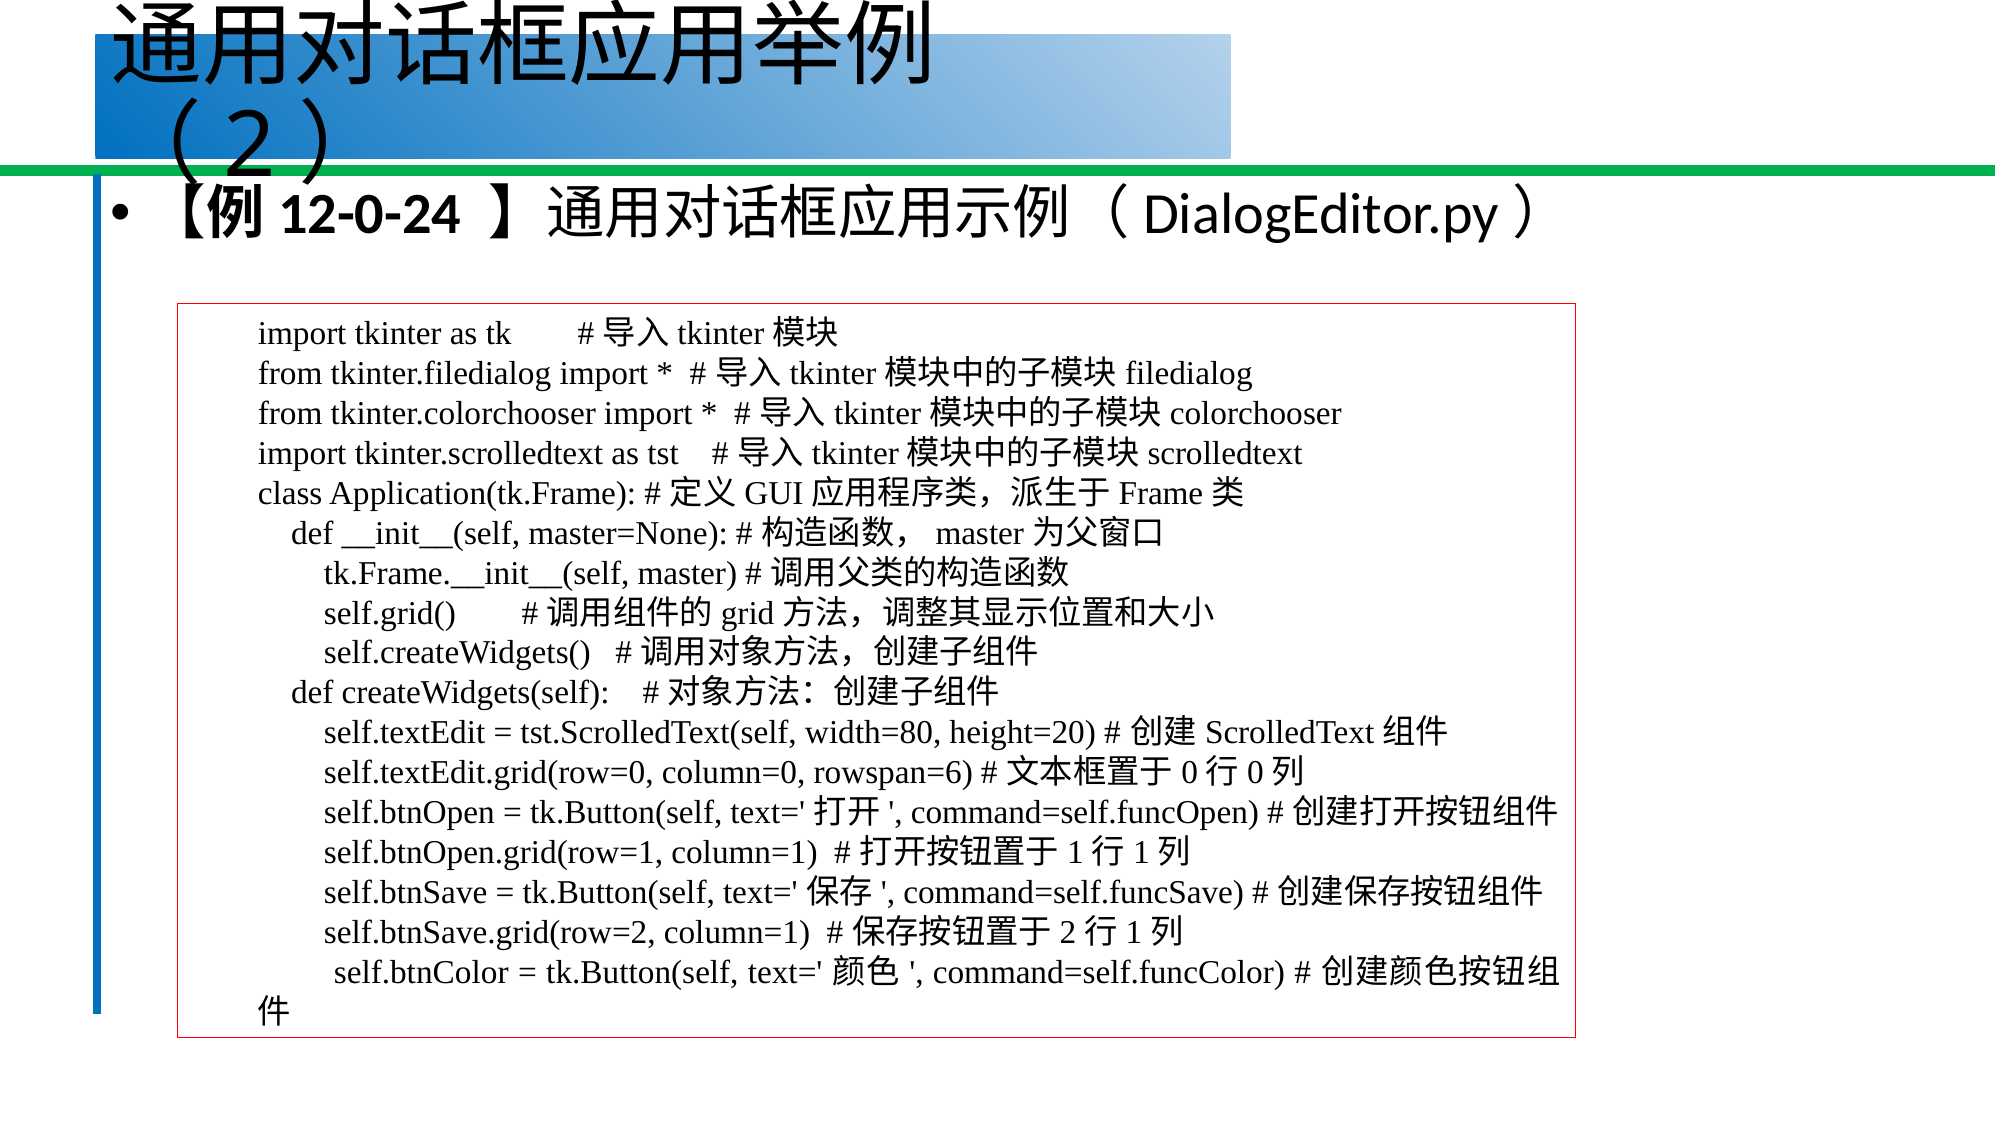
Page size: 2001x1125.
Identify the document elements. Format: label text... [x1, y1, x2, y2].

title 通用对话框应用举例（2） [95, 34, 1231, 159]
text_box import tkinter as tk #导入tkinter模块 from tkinter.filedialog import * #导入tkinter模块中的子模块filedialog from tkinter.colorchooser import * #导入tkinter模块中的子模块colorchooser import tkinter.scrolledtext as tst #导入tkinter模块中的子模块scrolledtext class Application(tk.Frame): #定义GUI应用程序类，派生于Frame类 def __init__(self, master=None): #构造函数，master为父窗口 tk.Frame.__init__(self, master) #调用父类的构造函数 self.grid() #调用组件的grid方法，调整其显示位置和大小 self.createWidgets() #调用对象方法，创建子组件 def createWidgets(self): #对象方法：创建子组件 self.textEdit = tst.ScrolledText(self, width=80, height=20) #创建ScrolledText组件 self.textEdit.grid(row=0, column=0, rowspan=6) #文本框置于0行0列 self.btnOpen = tk.Button(self, text='打开', command=self.funcOpen) #创建打开按钮组件 self.btnOpen.grid(row=1, column=1) #打开按钮置于1行1列 self.btnSave = tk.Button(self, text='保存', command=self.funcSave) #创建保存按钮组件 self.btnSave.grid(row=2, column=1) #保存按钮置于2行1列 self.btnColor = tk.Button(self, text='颜色', command=self.funcColor) #创建颜色按钮组件 [177, 303, 1576, 1038]
list 【例12-0-24 】通用对话框应用示例（DialogEditor.py） [95, 175, 1631, 851]
